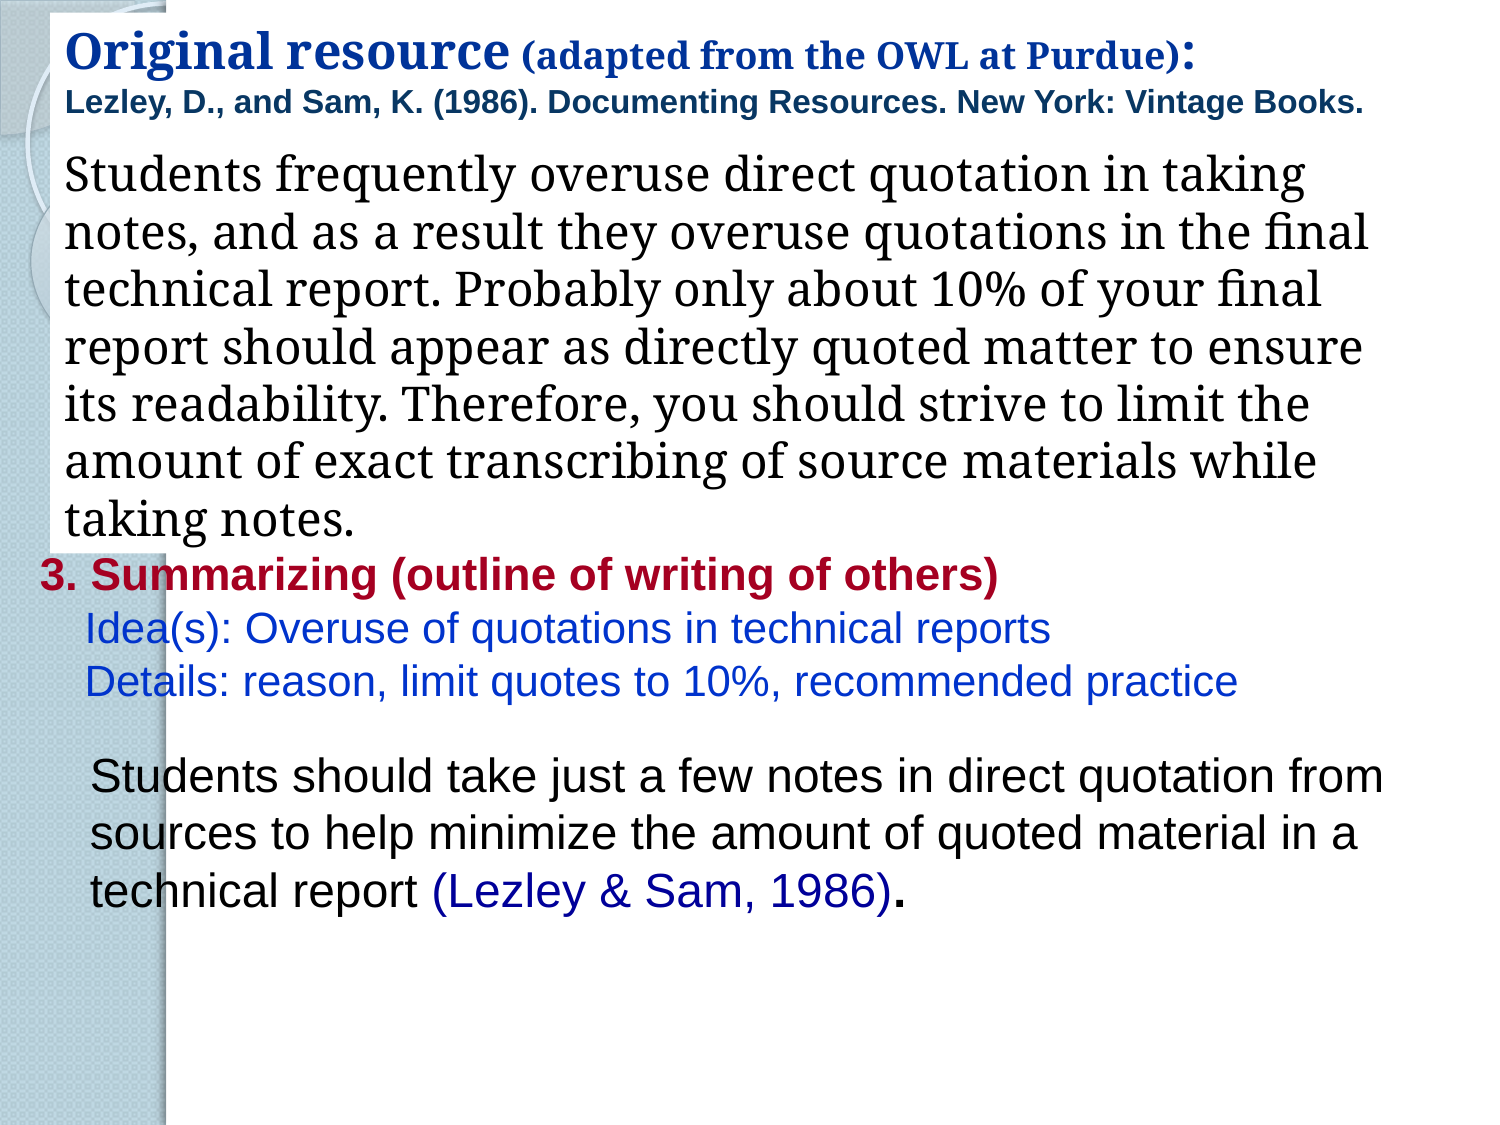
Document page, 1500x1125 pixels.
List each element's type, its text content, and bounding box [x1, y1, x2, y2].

text_box 3. Summarizing (outline of writing of others) Idea(s): Overuse of quotations in technical reports Details: reason, limit quotes to 10%, recommended practice [24, 537, 1425, 713]
text_box Students should take just a few notes in direct quotation from sources to help minimize the amount of quoted material in a technical report (Lezley & Sam, 1986). [74, 737, 1413, 925]
text_box Original resource (adapted from the OWL at Purdue): Lezley, D., and Sam, K. (1986). Documenting Resources. New York: Vintage Books. Students frequently overuse direct quotation in taking notes, and as a result they overuse quotations in the final technical report. Probably only about 10% of your final report should appear as directly quoted matter to ensure its readability. Therefore, you should strive to limit the amount of exact transcribing of source materials while taking notes. [50, 12, 1438, 554]
